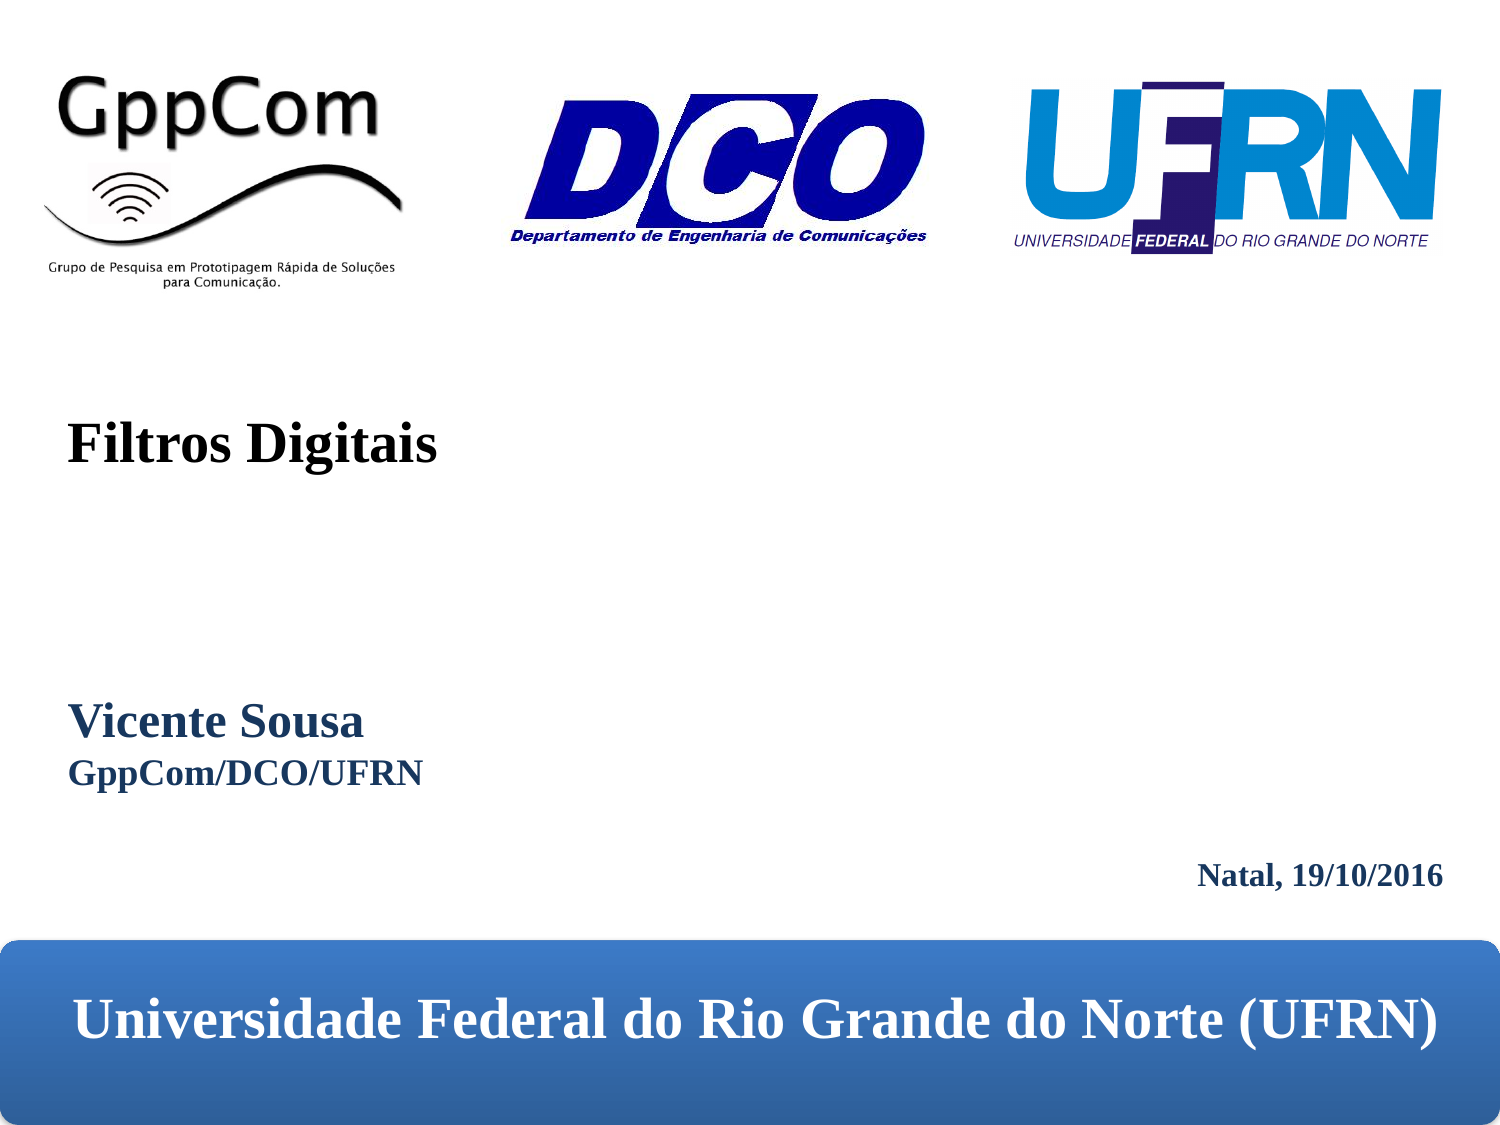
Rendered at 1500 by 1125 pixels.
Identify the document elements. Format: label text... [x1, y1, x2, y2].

slide_number 1 [1212, 1024, 1426, 1101]
picture [41, 54, 406, 294]
text_box [0, 940, 1500, 1125]
text_box Natal, 19/10/2016 [135, 845, 1459, 941]
text_box Universidade Federal do Rio Grande do Norte (UFRN) [41, 972, 1471, 1058]
picture [501, 77, 945, 256]
text_box Vicente Sousa GppCom/DCO/UFRN [53, 680, 1376, 801]
picture [1009, 77, 1443, 256]
text_box Filtros Digitais [53, 397, 1436, 482]
